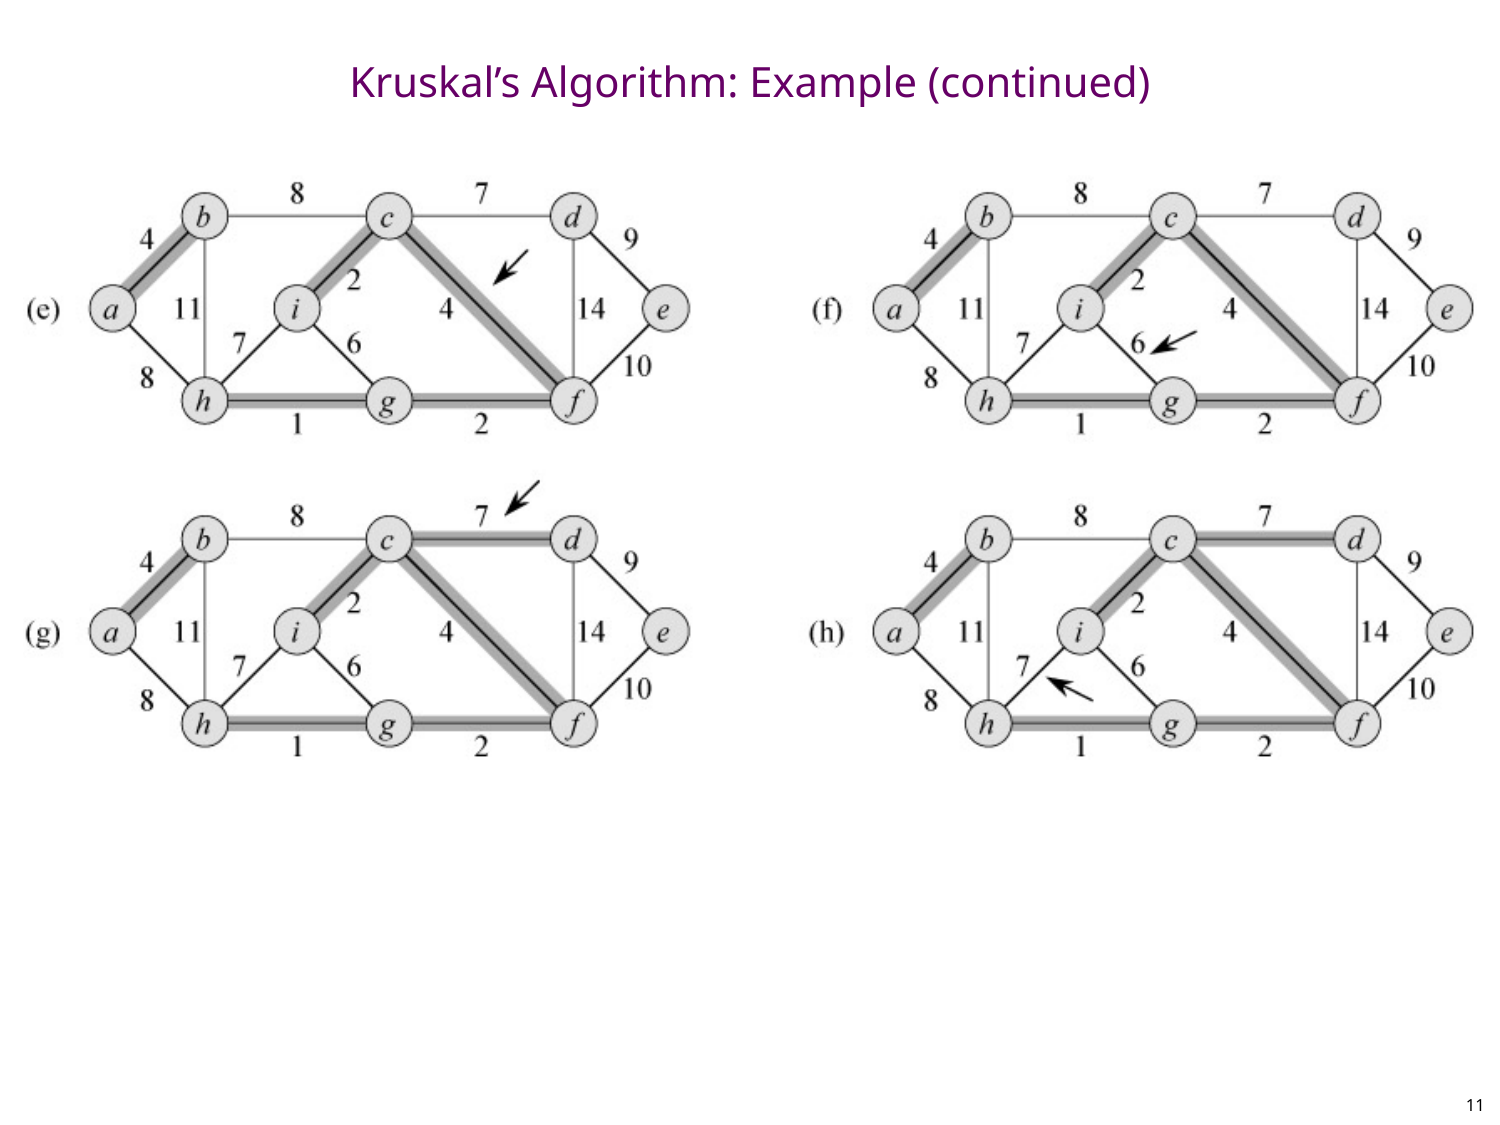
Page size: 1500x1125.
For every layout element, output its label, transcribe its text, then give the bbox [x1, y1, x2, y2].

slide_number 11 [1187, 1087, 1500, 1125]
picture [22, 156, 1478, 763]
title Kruskal’s Algorithm: Example (continued) [0, 50, 1500, 125]
